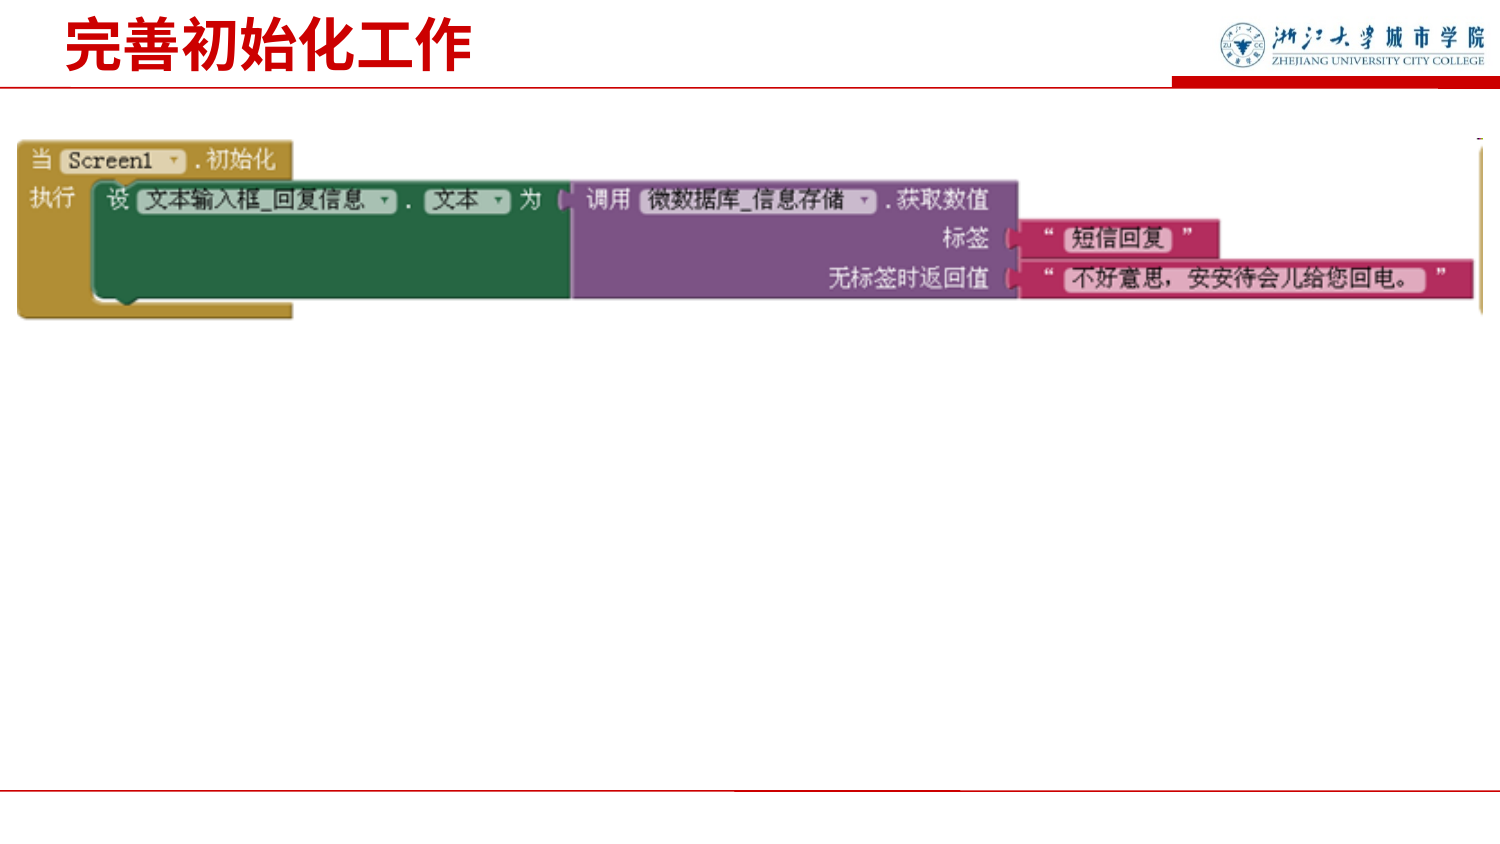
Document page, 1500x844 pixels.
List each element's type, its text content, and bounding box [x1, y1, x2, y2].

picture [1210, 5, 1497, 73]
title 完善初始化工作 [49, 7, 1400, 80]
picture [17, 137, 1483, 326]
